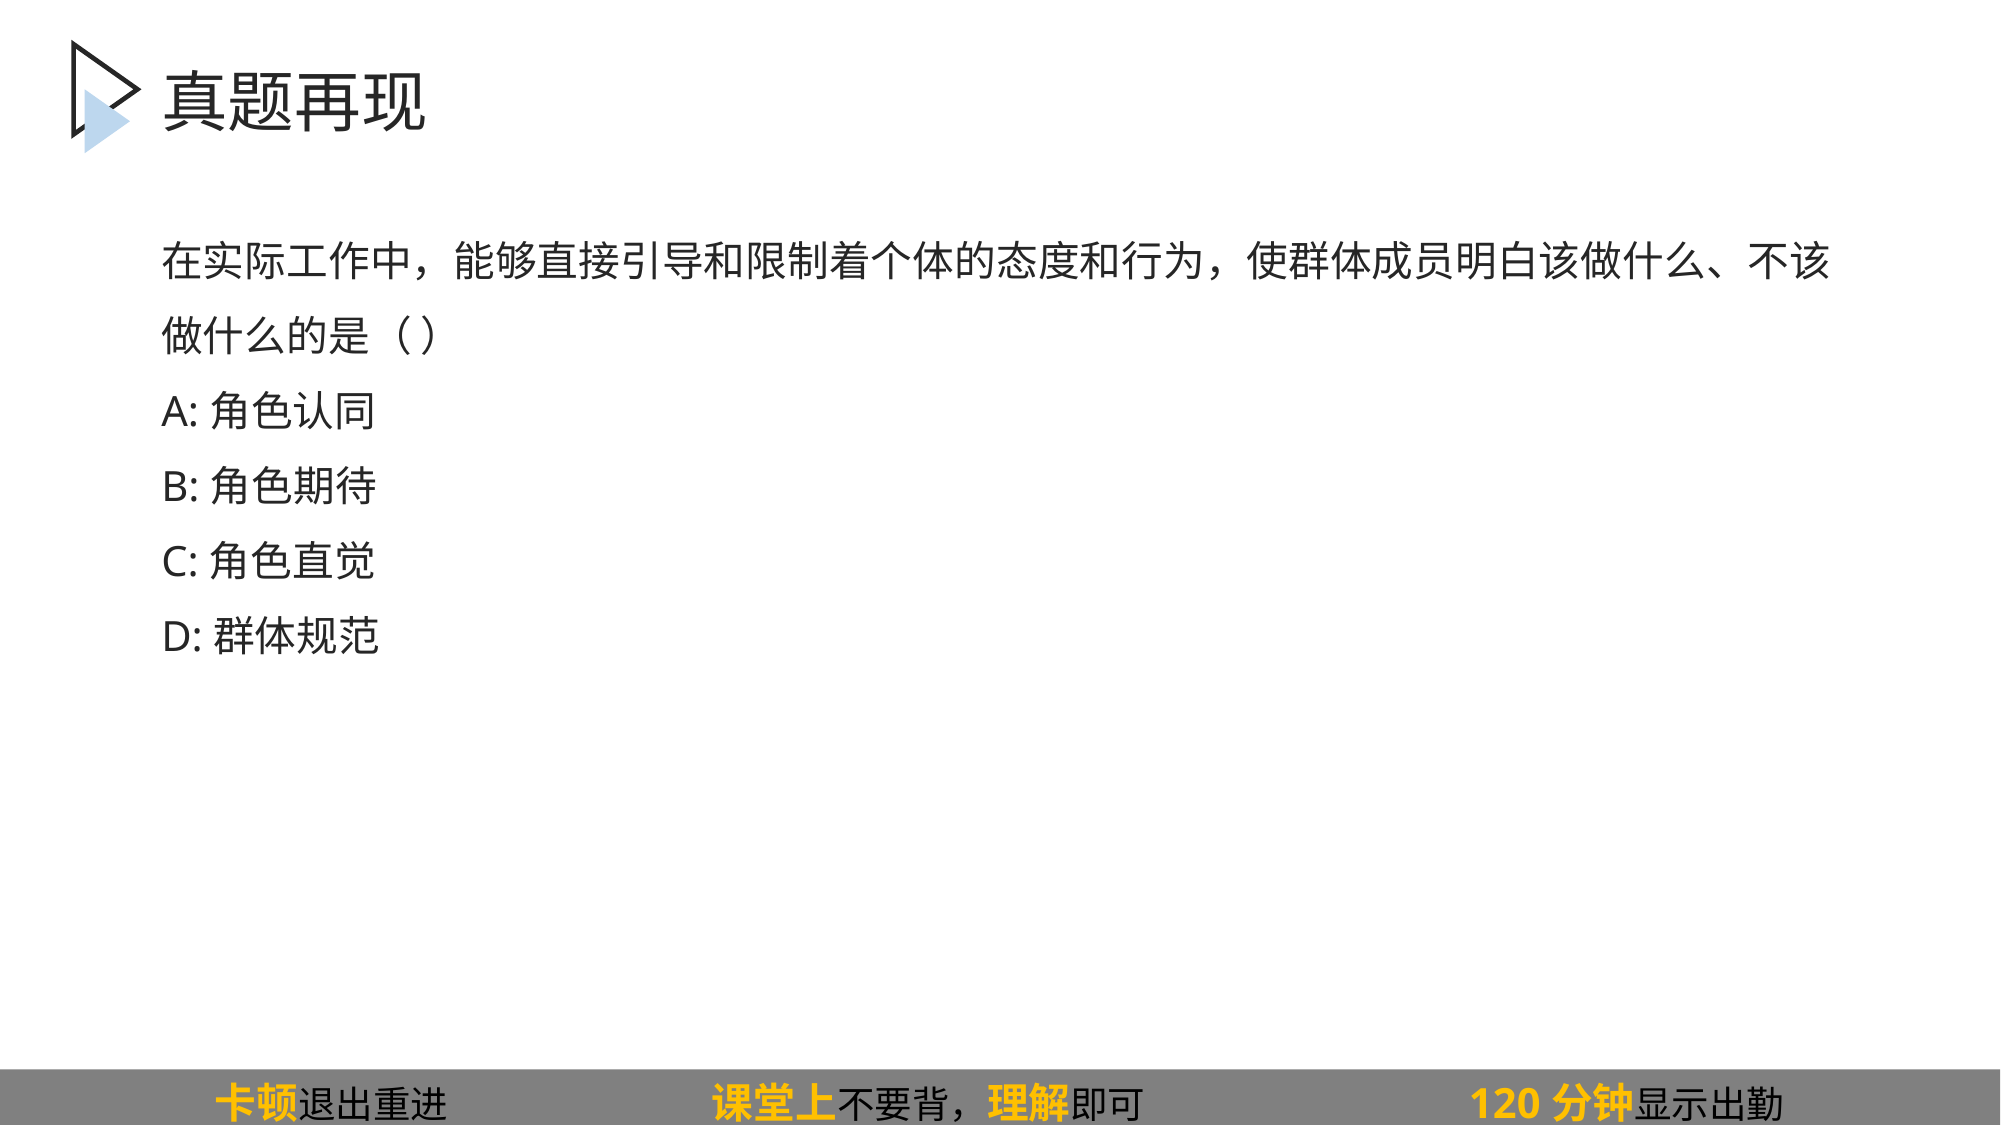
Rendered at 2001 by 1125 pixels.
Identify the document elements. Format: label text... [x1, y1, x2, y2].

list 在实际工作中，能够直接引导和限制着个体的态度和行为，使群体成员明白该做什么、不该做什么的是（ ） A:角色认同 B:角色期待 C:角色直觉 D:群体规范 [146, 203, 1872, 1079]
title 真题再现 [146, 62, 1947, 203]
